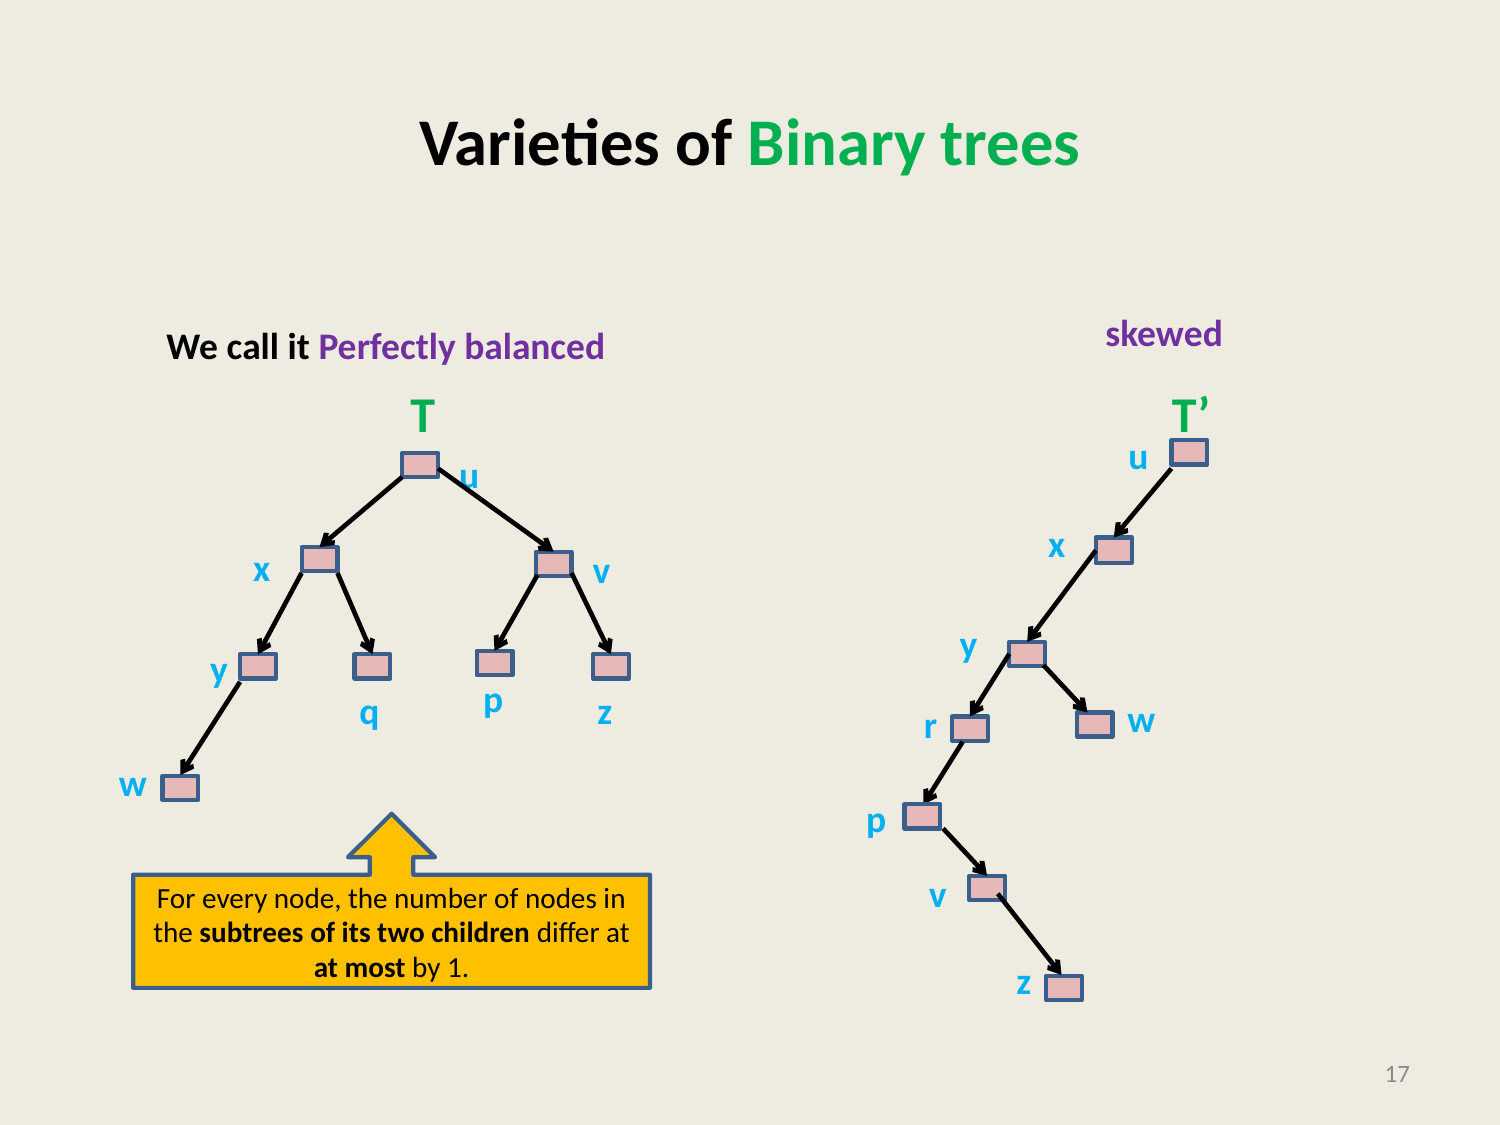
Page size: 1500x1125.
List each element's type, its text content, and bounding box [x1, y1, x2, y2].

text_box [200, 374, 630, 726]
text_box skewed [1090, 301, 1238, 362]
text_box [103, 681, 241, 813]
text_box For every node, the number of nodes in the subtrees of its two children differ at at most by 1. [131, 811, 653, 990]
text_box We call it Perfectly balanced [151, 314, 621, 375]
title Varieties of Binary trees [75, 45, 1425, 233]
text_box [856, 374, 1227, 1001]
slide_number 17 [1074, 1042, 1425, 1103]
